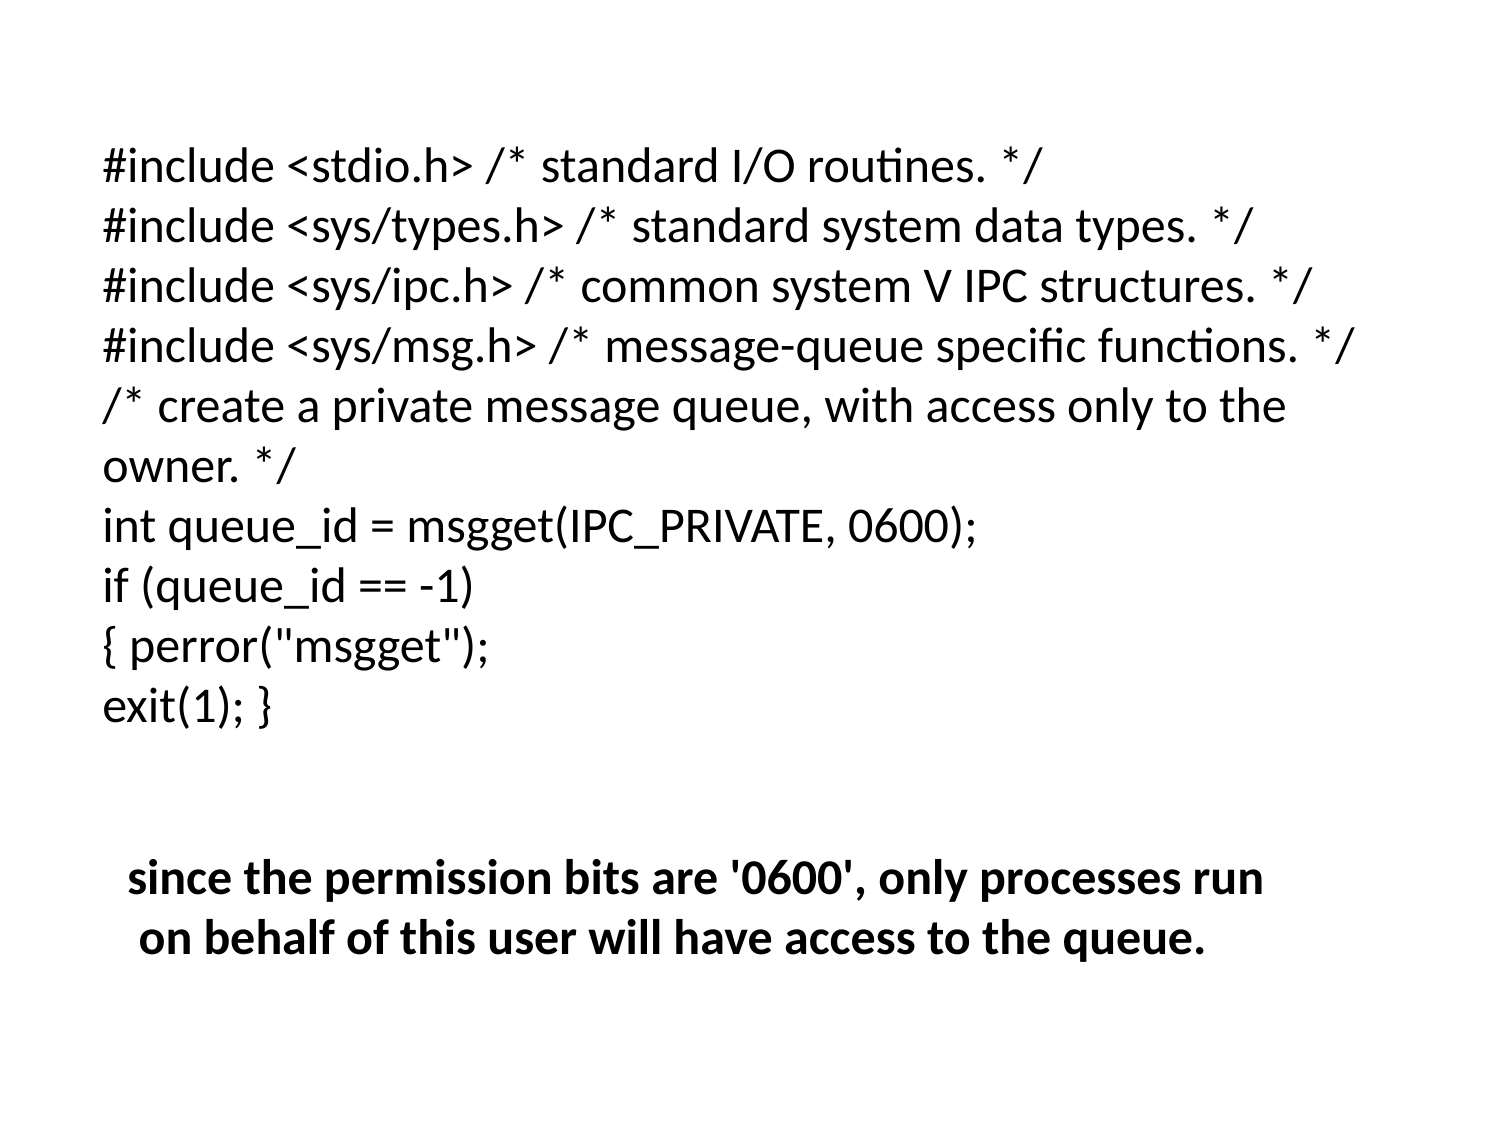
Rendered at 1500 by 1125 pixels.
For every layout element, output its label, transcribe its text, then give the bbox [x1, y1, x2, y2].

text_box since the permission bits are '0600', only processes run on behalf of this user will have access to the queue. [112, 837, 1388, 973]
text_box #include <stdio.h> /* standard I/O routines. */ #include <sys/types.h> /* standard system data types. */ #include <sys/ipc.h> /* common system V IPC structures. */ #include <sys/msg.h> /* message-queue specific functions. */ /* create a private message queue, with access only to the owner. */ int queue_id = msgget(IPC_PRIVATE, 0600); if (queue_id == -1) { perror("msgget"); exit(1); } [87, 124, 1388, 740]
